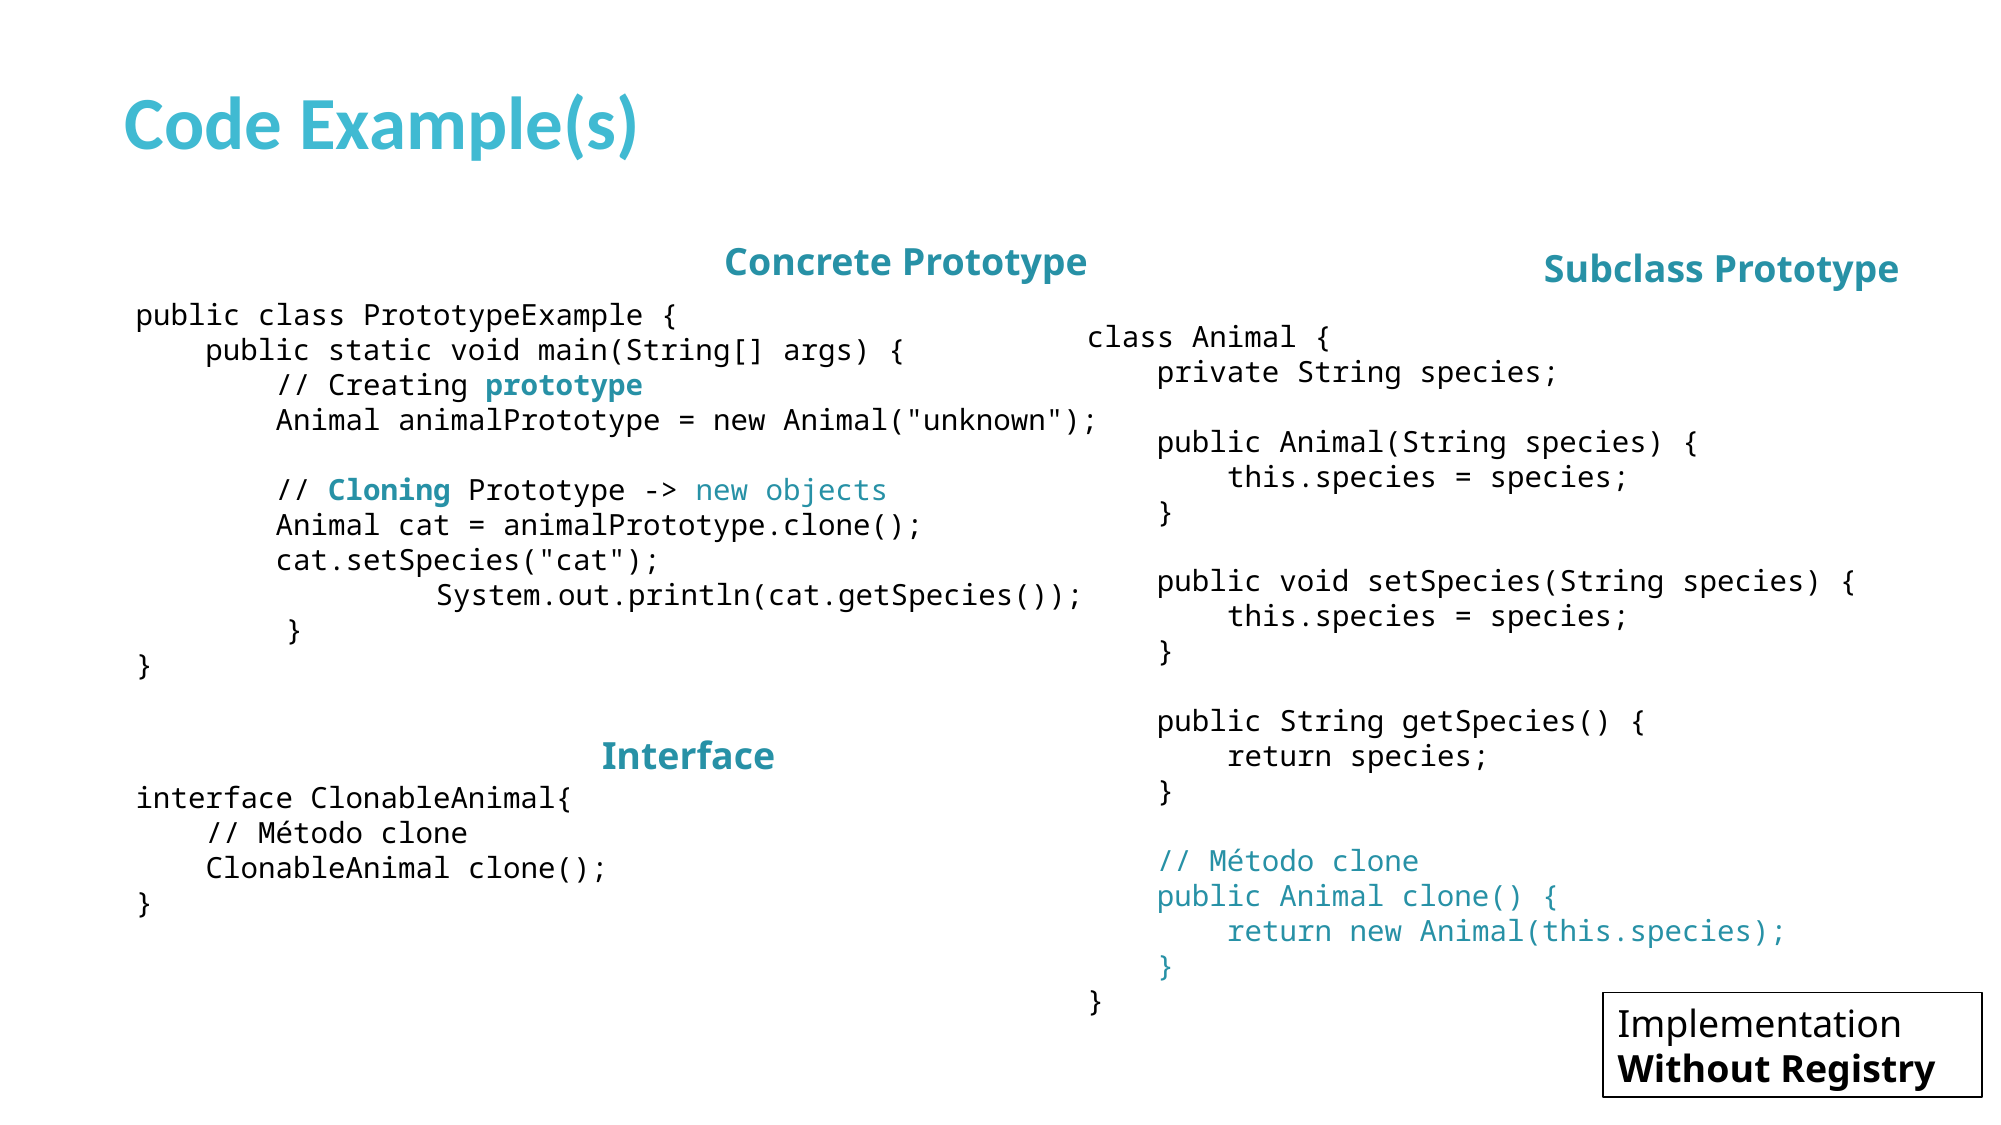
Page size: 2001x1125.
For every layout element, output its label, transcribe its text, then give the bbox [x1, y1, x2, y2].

text_box interface ClonableAnimal{ // Método clone ClonableAnimal clone(); } [120, 772, 1121, 928]
text_box public class PrototypeExample { public static void main(String[] args) { // Creating prototype Animal animalPrototype = new Animal("unknown"); // Cloning Prototype -> new objects Animal cat = animalPrototype.clone(); cat.setSpecies("cat"); System.out.println(cat.getSpecies()); } } [120, 289, 1164, 689]
text_box Code Example(s) [109, 67, 656, 172]
text_box class Animal { private String species; public Animal(String species) { this.species = species; } public void setSpecies(String species) { this.species = species; } public String getSpecies() { return species; } // Método clone public Animal clone() { return new Animal(this.species); } } [1072, 310, 1909, 1025]
text_box Subclass Prototype [1529, 237, 2000, 298]
text_box Concrete Prototype [709, 230, 1710, 291]
text_box Implementation Without Registry [1602, 992, 1983, 1098]
text_box Interface [587, 724, 928, 785]
